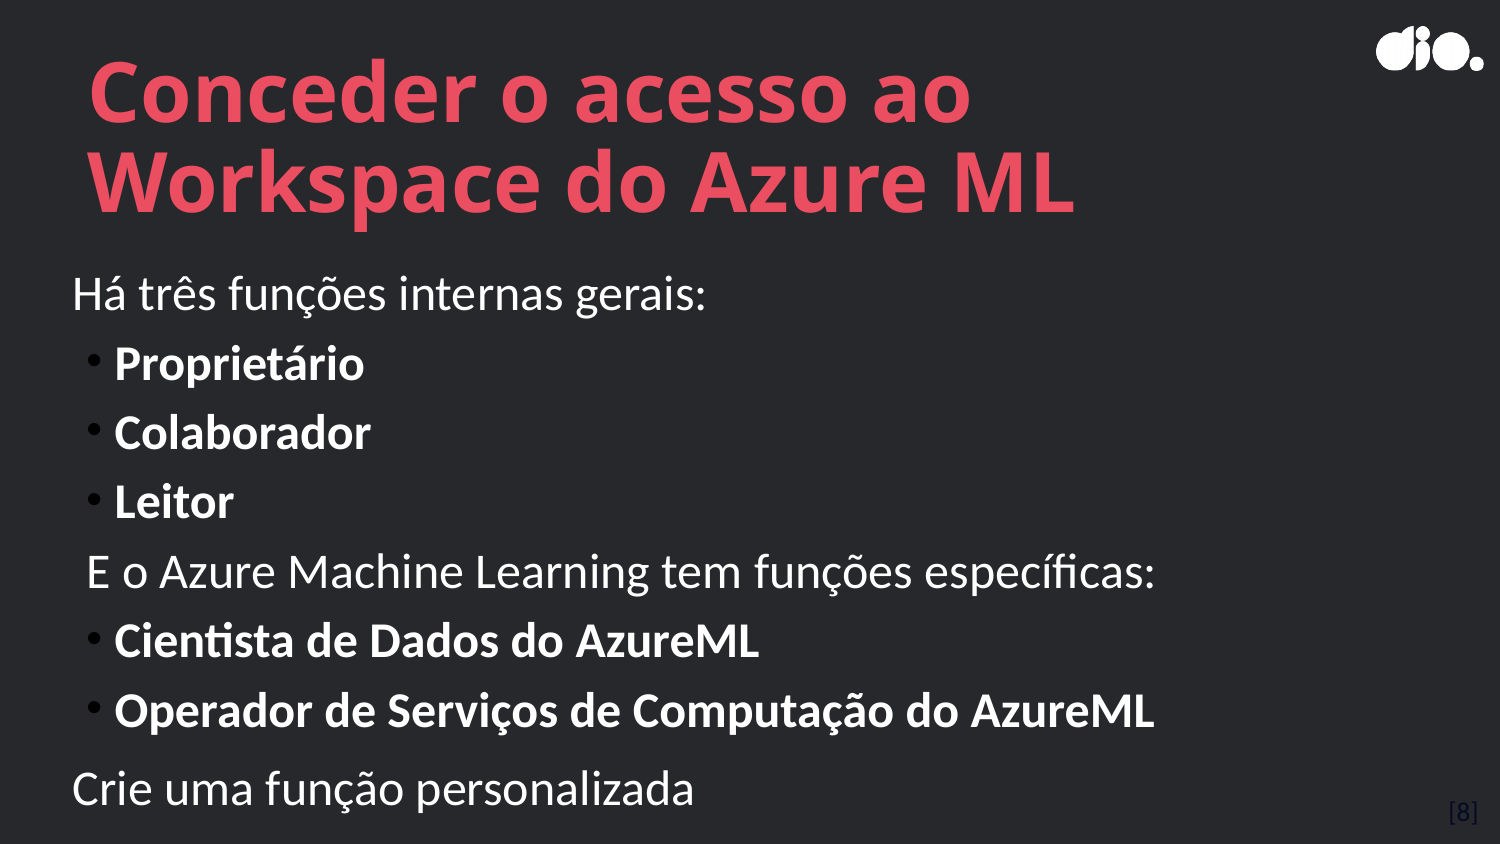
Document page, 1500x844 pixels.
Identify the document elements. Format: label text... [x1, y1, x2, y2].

text_box Há três funções internas gerais: Proprietário Colaborador Leitor E o Azure Machine Learning tem funções específicas: Cientista de Dados do AzureML Operador de Serviços de Computação do AzureML Crie uma função personalizada [72, 255, 1500, 822]
picture [1376, 26, 1484, 71]
title Conceder o acesso ao Workspace do Azure ML [72, 71, 1428, 210]
text_box [8] [1394, 779, 1494, 844]
